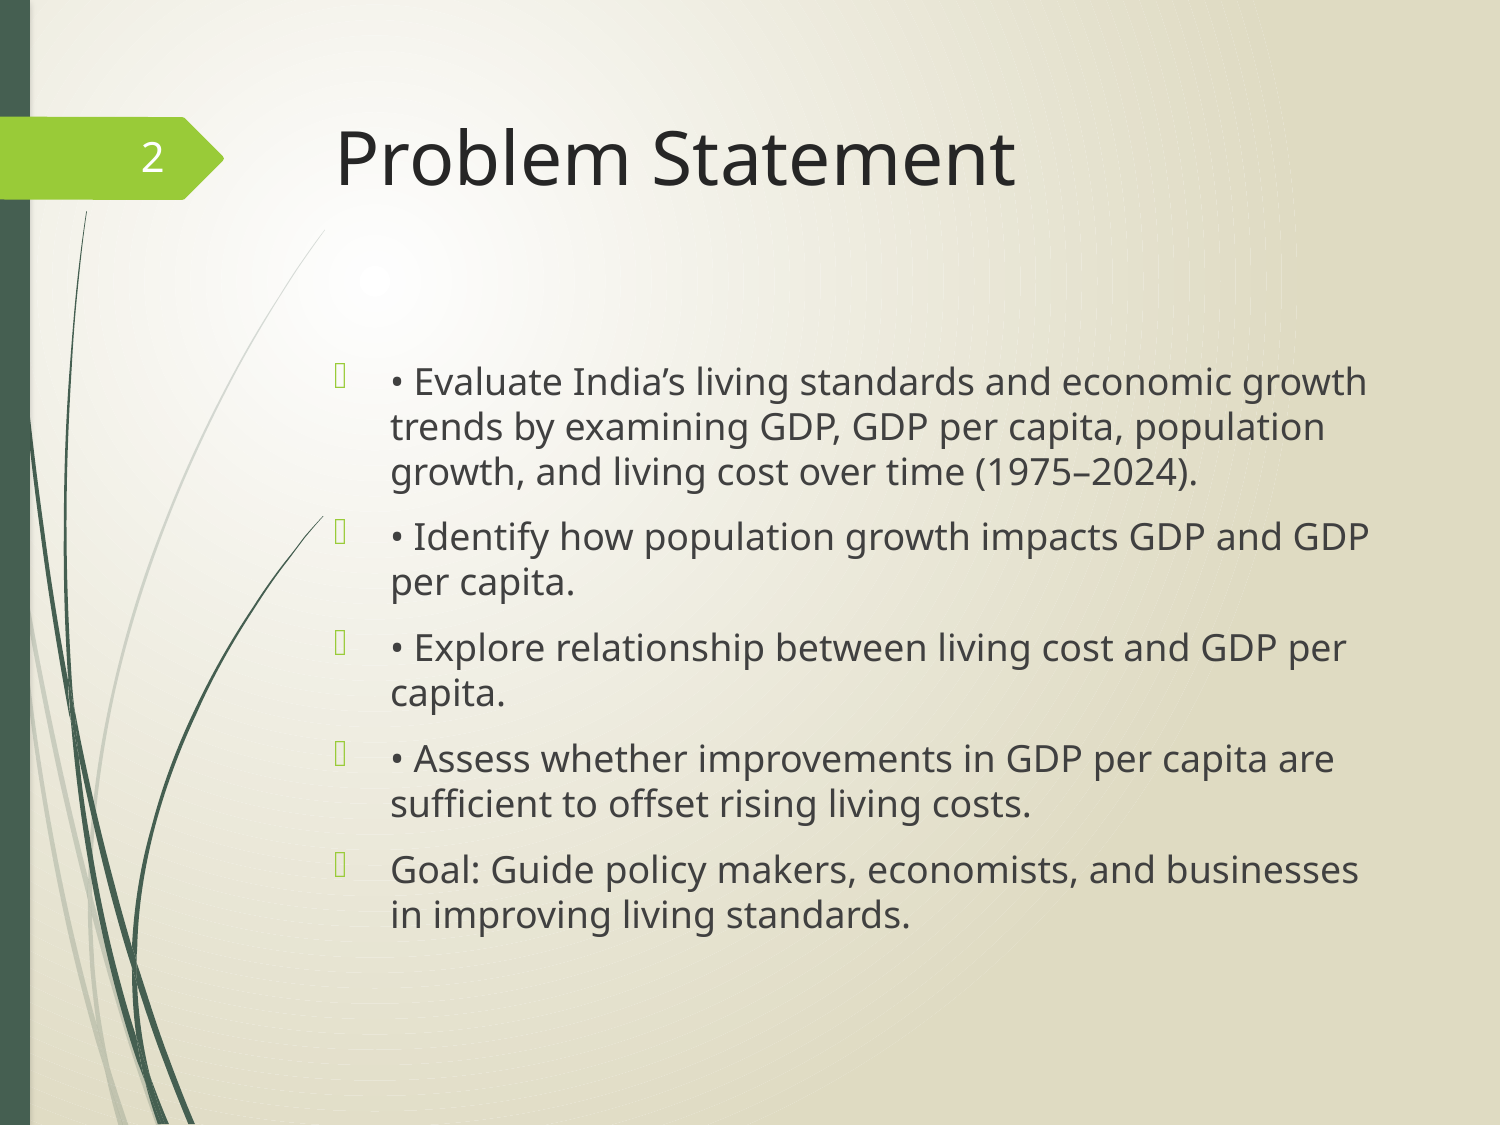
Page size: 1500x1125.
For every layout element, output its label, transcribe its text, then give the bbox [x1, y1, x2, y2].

slide_number 2 [83, 129, 180, 190]
title Problem Statement [319, 102, 1400, 313]
list • Evaluate India’s living standards and economic growth trends by examining GDP, GDP per capita, population growth, and living cost over time (1975–2024). • Identify how population growth impacts GDP and GDP per capita. • Explore relationship between living cost and GDP per capita. • Assess whether improvements in GDP per capita are sufficient to offset rising living costs. Goal: Guide policy makers, economists, and businesses in improving living standards. [318, 350, 1400, 970]
